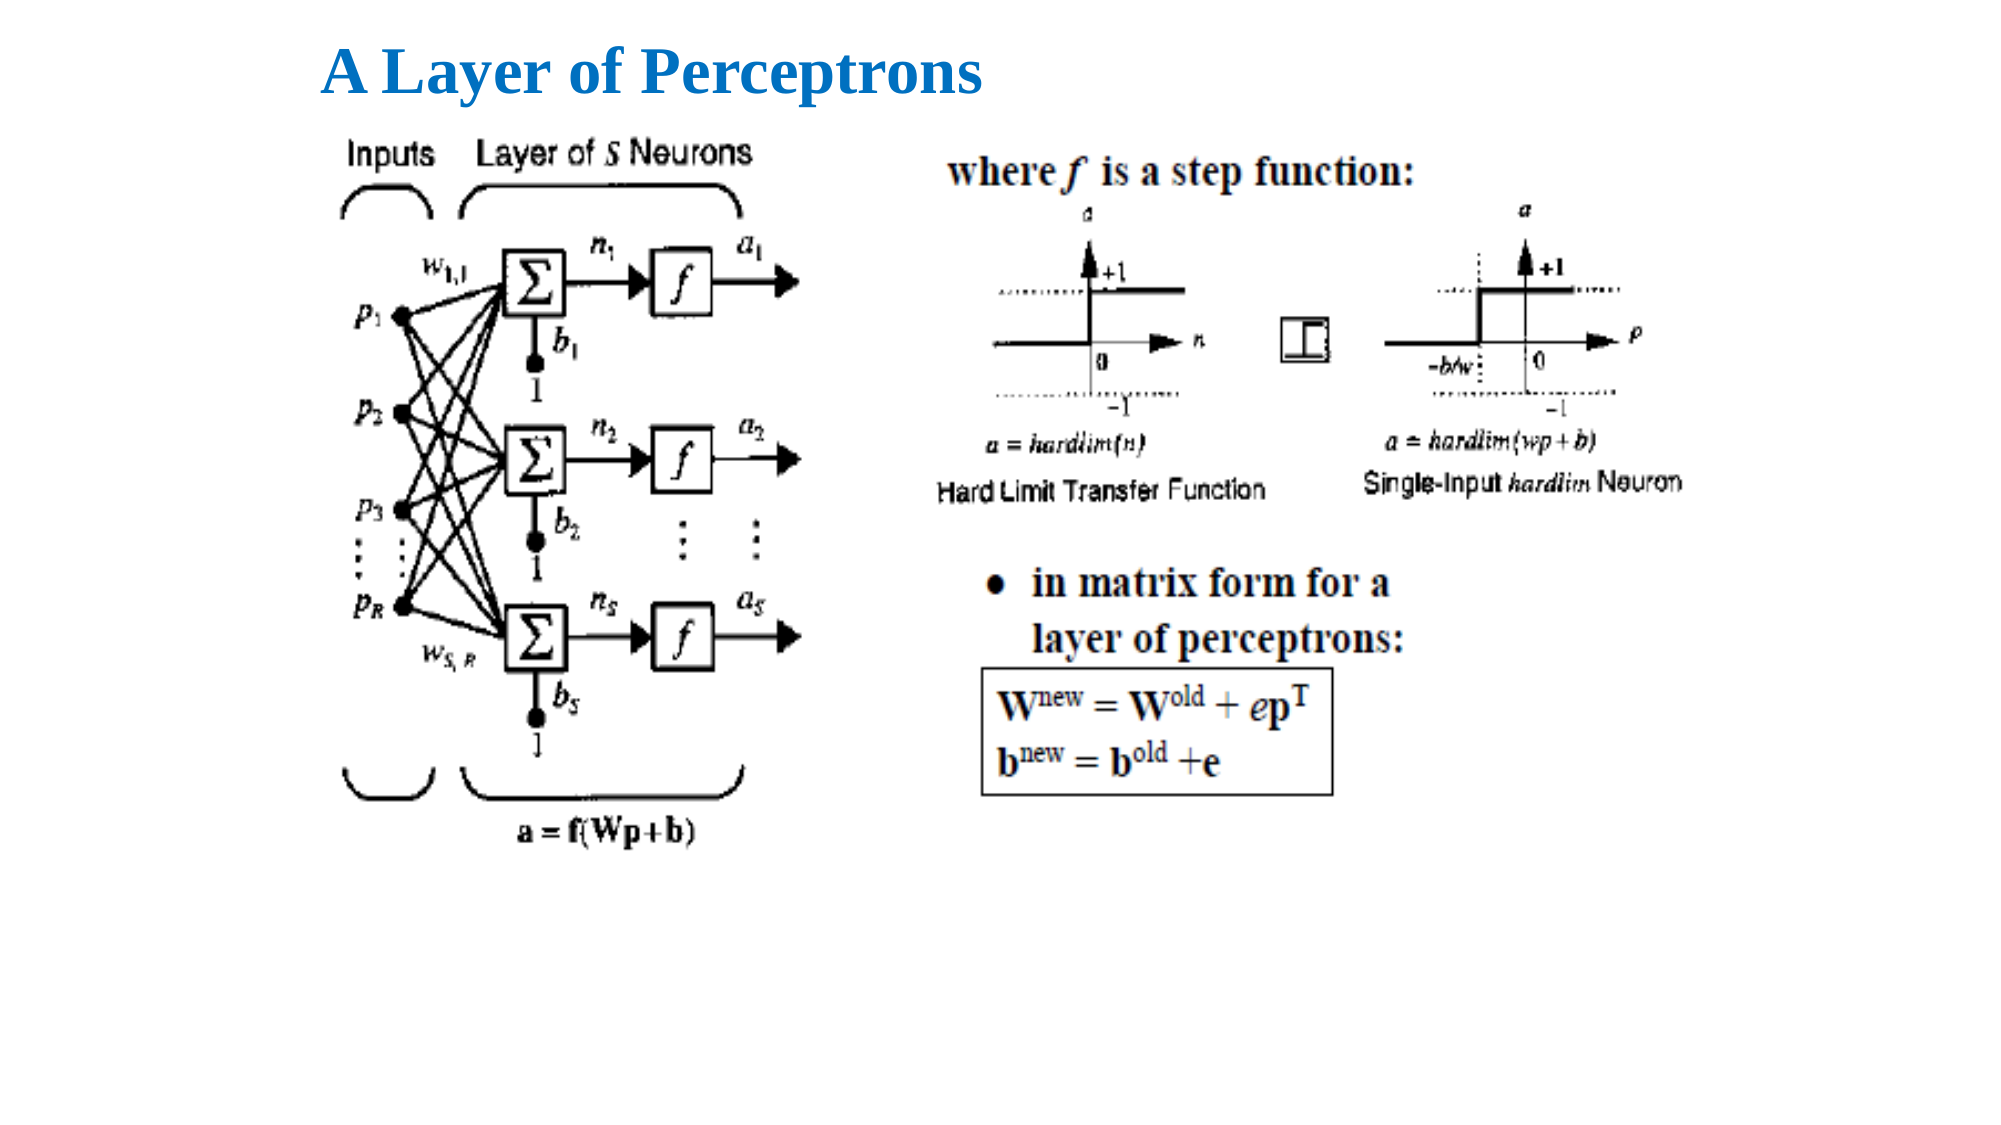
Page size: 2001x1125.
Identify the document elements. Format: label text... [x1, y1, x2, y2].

text_box A Layer of Perceptrons [305, 19, 999, 113]
picture [303, 113, 1709, 882]
